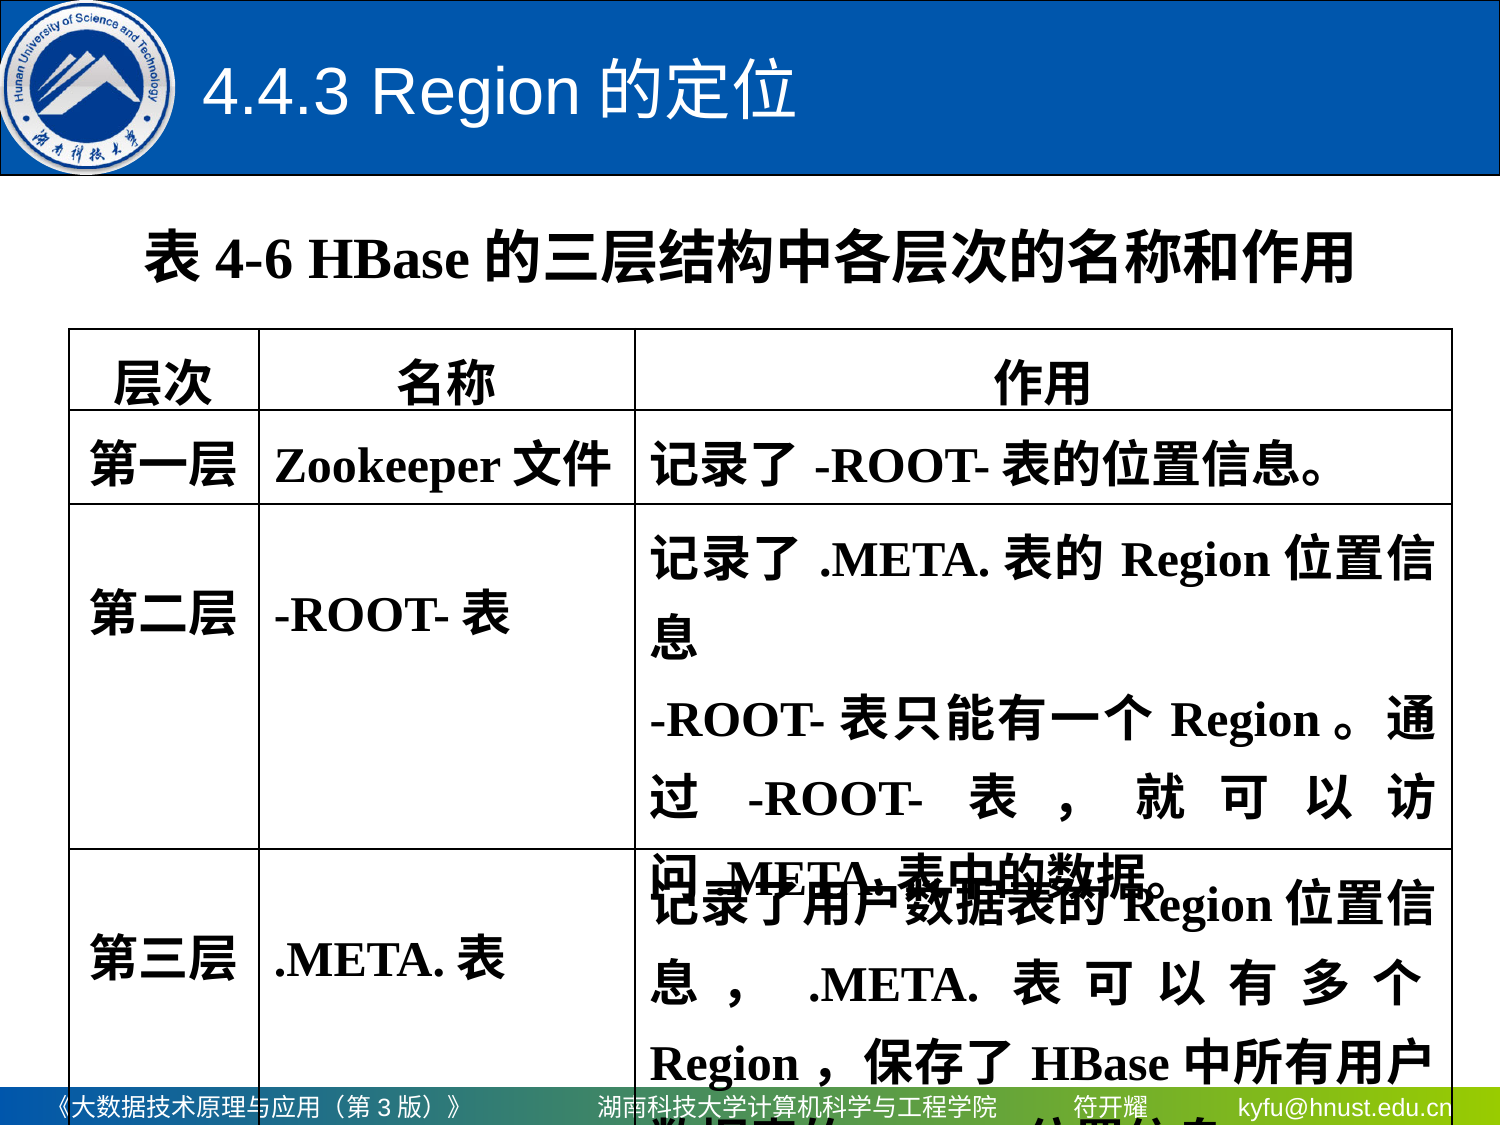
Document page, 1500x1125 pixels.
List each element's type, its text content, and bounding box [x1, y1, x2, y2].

table_cell 记录了-ROOT-表的位置信息。 [636, 411, 1451, 503]
text_box 表4-6 HBase的三层结构中各层次的名称和作用 [128, 213, 1373, 298]
table_cell .META.表 [260, 850, 634, 1125]
table_header 作用 [636, 330, 1451, 409]
table_cell 第二层 [70, 505, 258, 848]
table_cell 第一层 [70, 411, 258, 503]
table_cell Zookeeper文件 [260, 411, 634, 503]
table_cell -ROOT-表 [260, 505, 634, 848]
table_header 层次 [70, 330, 258, 409]
table_cell 记录了.META.表的Region位置信息 -ROOT-表只能有一个Region。通过-ROOT-表，就可以访问.META.表中的数据。 [636, 505, 1451, 848]
table_cell 记录了用户数据表的Region位置信息，.META.表可以有多个Region，保存了HBase中所有用户数据表的Region位置信息。 [636, 850, 1451, 1125]
table_header 名称 [260, 330, 634, 409]
title 4.4.3 Region的定位 [187, 12, 1500, 163]
table_cell 第三层 [70, 850, 258, 1125]
picture [0, 0, 176, 175]
